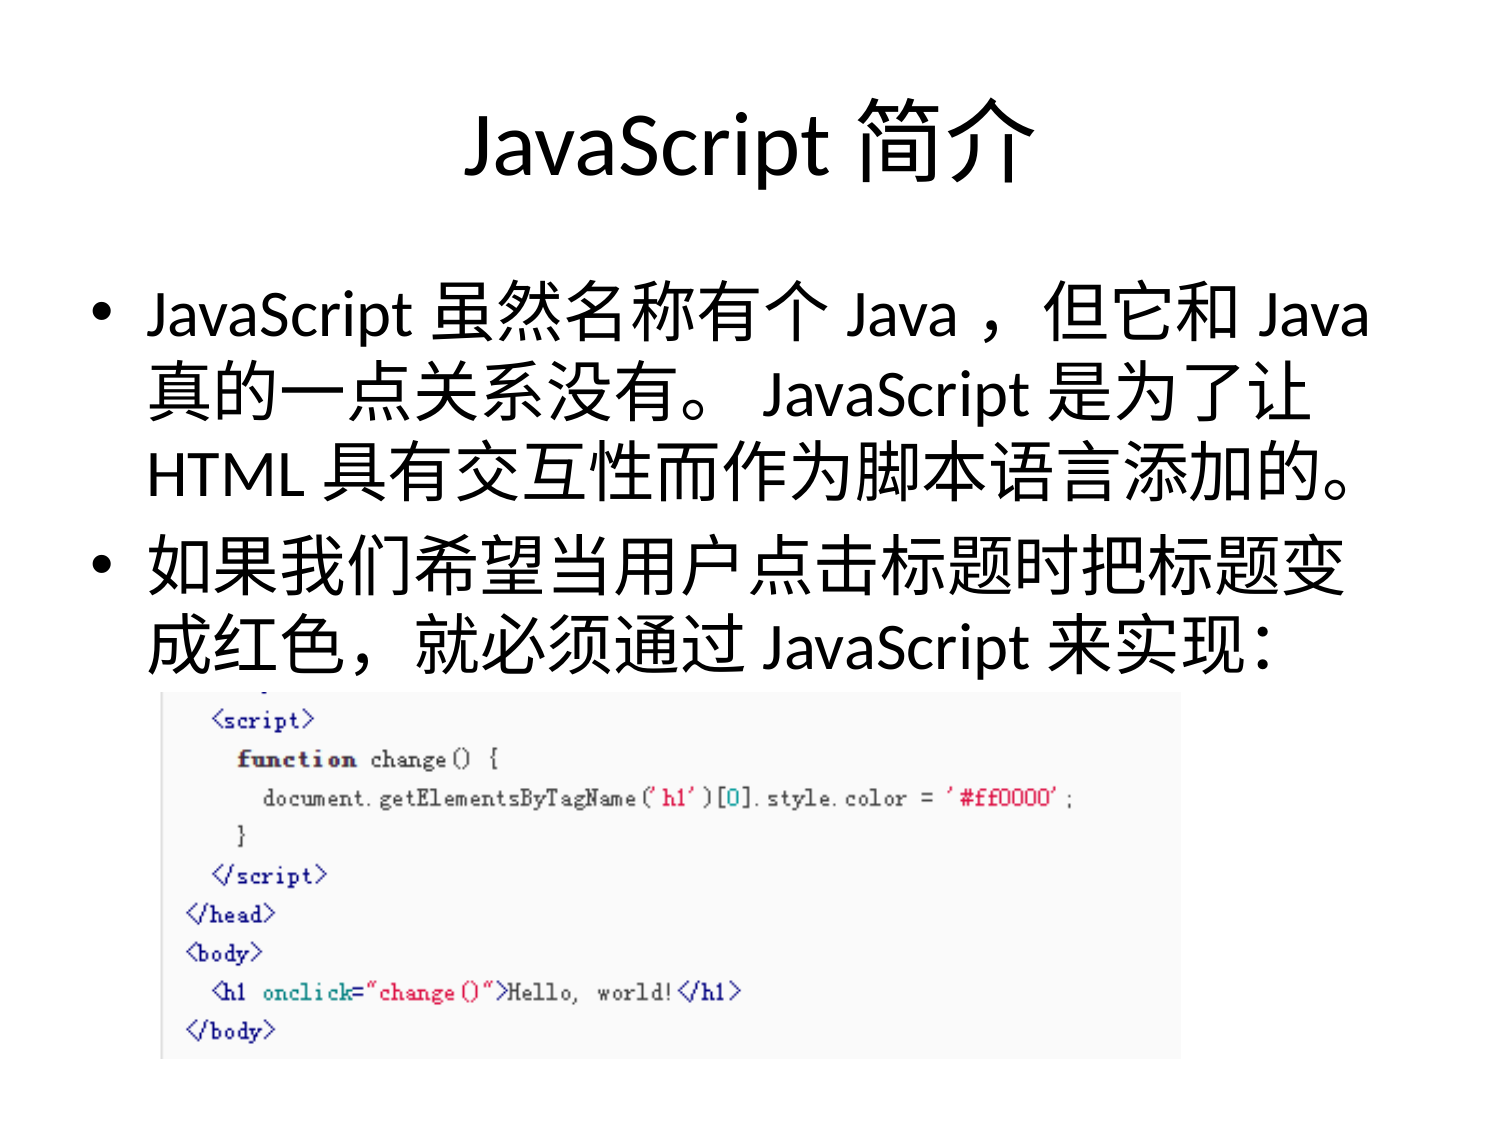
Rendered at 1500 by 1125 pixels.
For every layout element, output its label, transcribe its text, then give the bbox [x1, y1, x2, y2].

picture [159, 692, 1181, 1059]
title JavaScript简介 [75, 45, 1425, 233]
list JavaScript虽然名称有个Java，但它和Java真的一点关系没有。JavaScript是为了让HTML具有交互性而作为脚本语言添加的。 如果我们希望当用户点击标题时把标题变成红色，就必须通过JavaScript来实现： [75, 262, 1425, 705]
